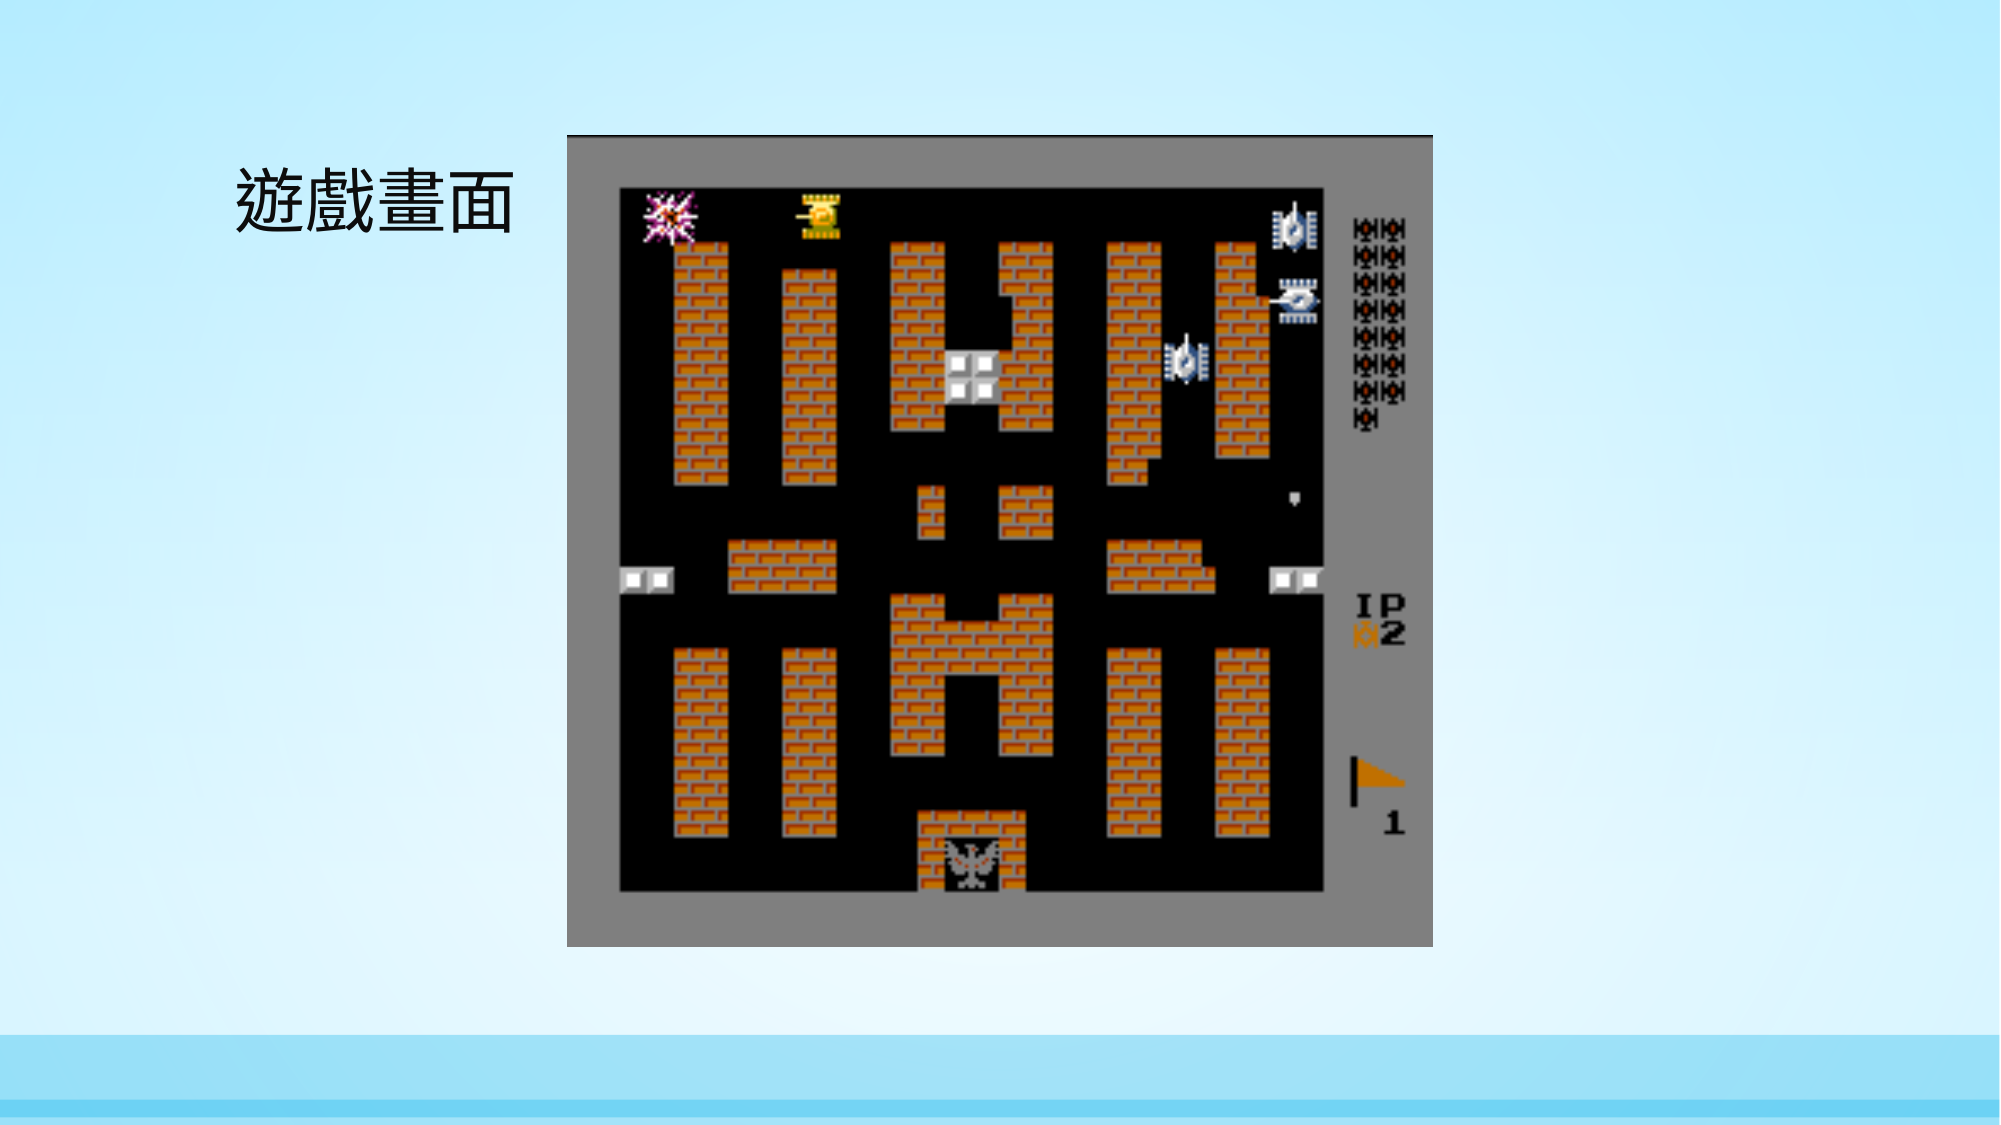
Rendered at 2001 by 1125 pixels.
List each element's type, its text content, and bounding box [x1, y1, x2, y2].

title 遊戲畫面 [219, 71, 1780, 251]
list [567, 135, 1433, 947]
